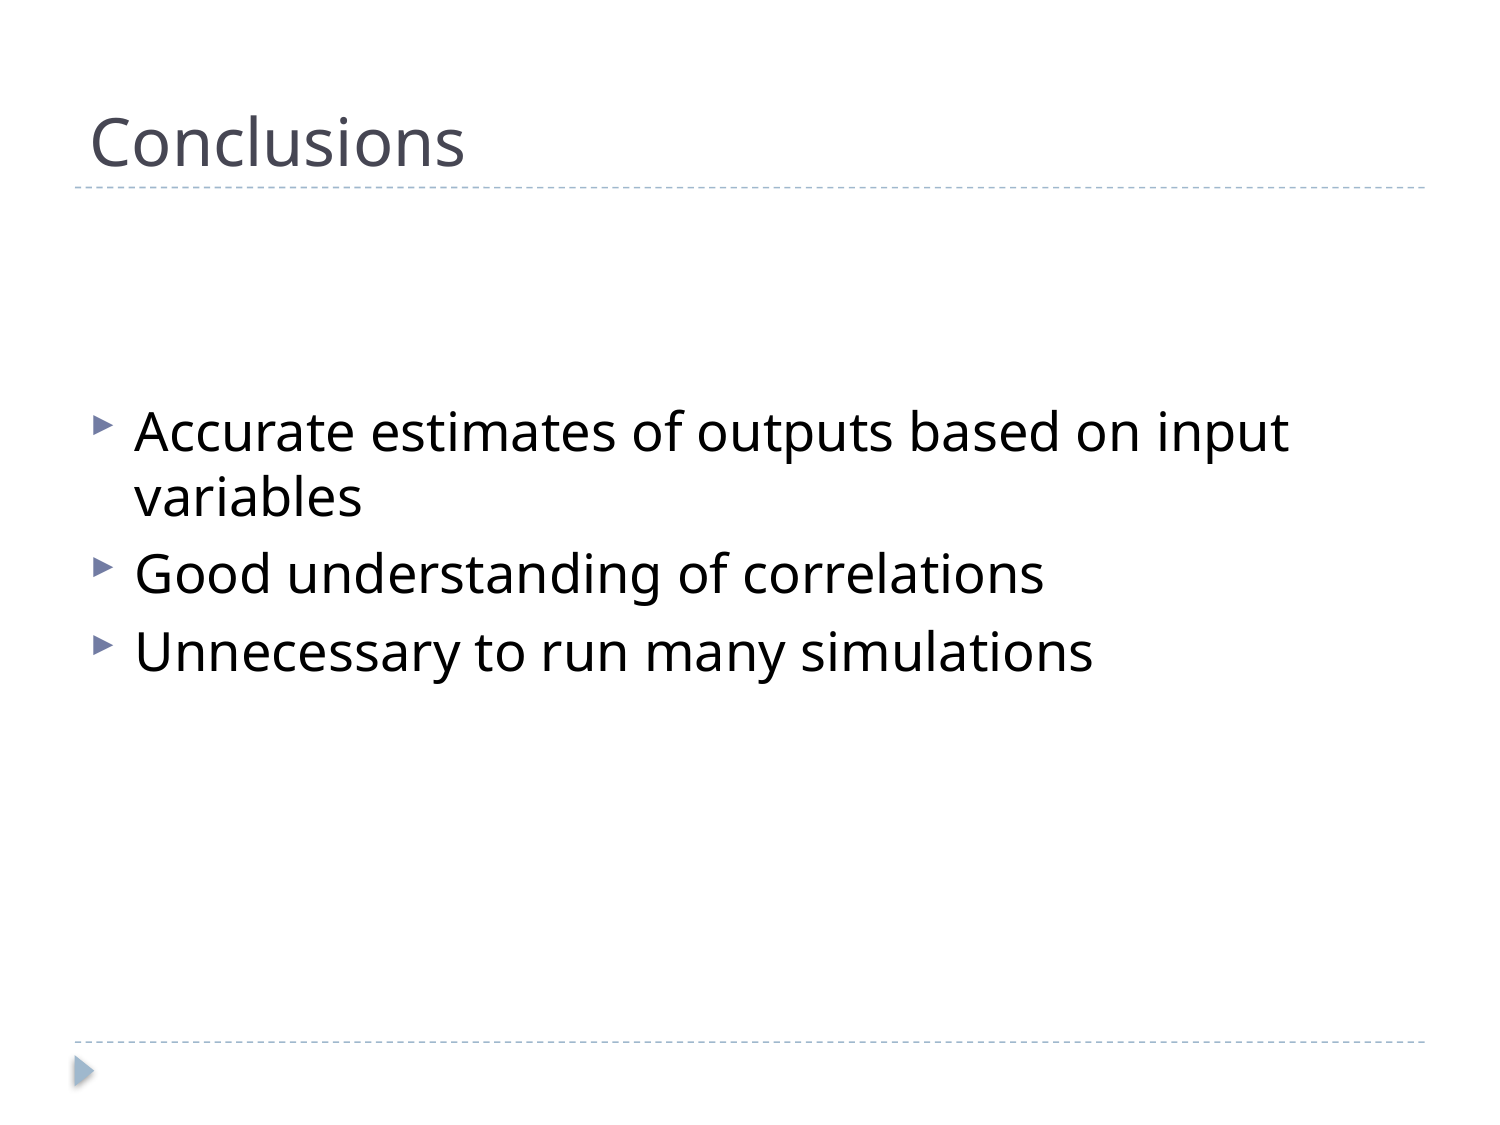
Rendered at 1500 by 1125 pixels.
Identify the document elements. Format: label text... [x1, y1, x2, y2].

list Accurate estimates of outputs based on input variables Good understanding of correlations Unnecessary to run many simulations [75, 389, 1425, 1010]
title Conclusions [75, 24, 1425, 188]
